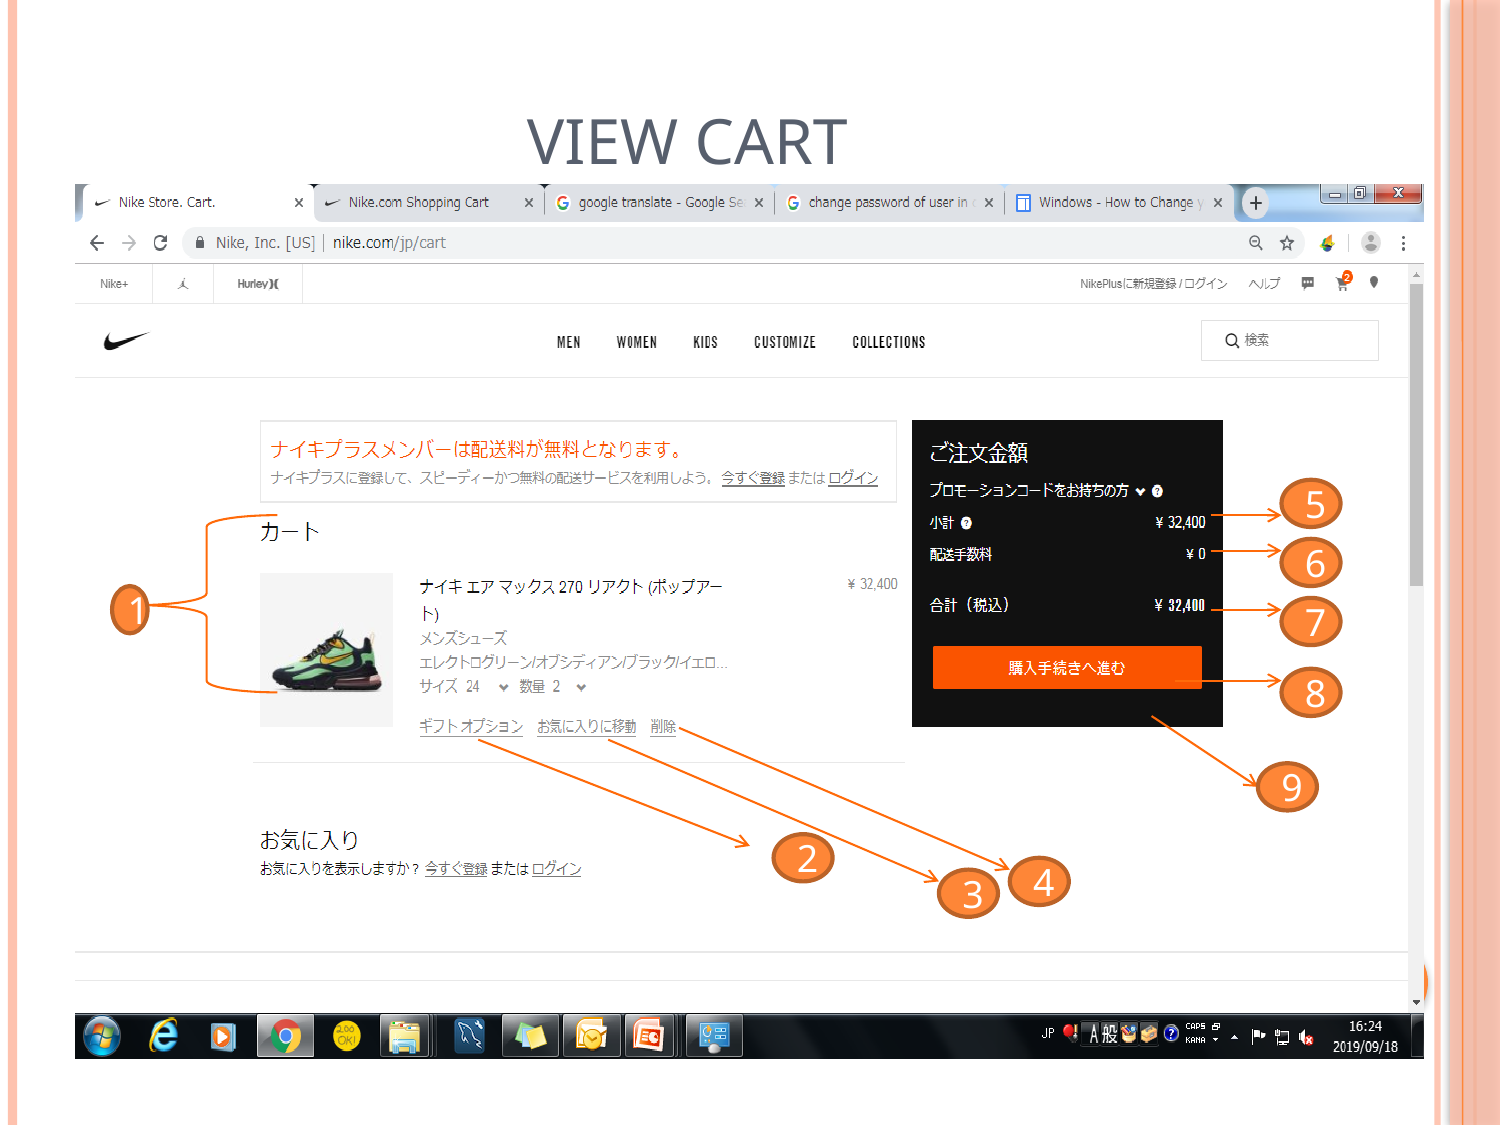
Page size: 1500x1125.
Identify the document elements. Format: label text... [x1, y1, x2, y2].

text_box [678, 727, 1011, 871]
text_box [477, 739, 604, 847]
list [74, 183, 1424, 1060]
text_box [1151, 715, 1259, 788]
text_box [607, 739, 940, 882]
title view cart [75, 45, 1300, 182]
